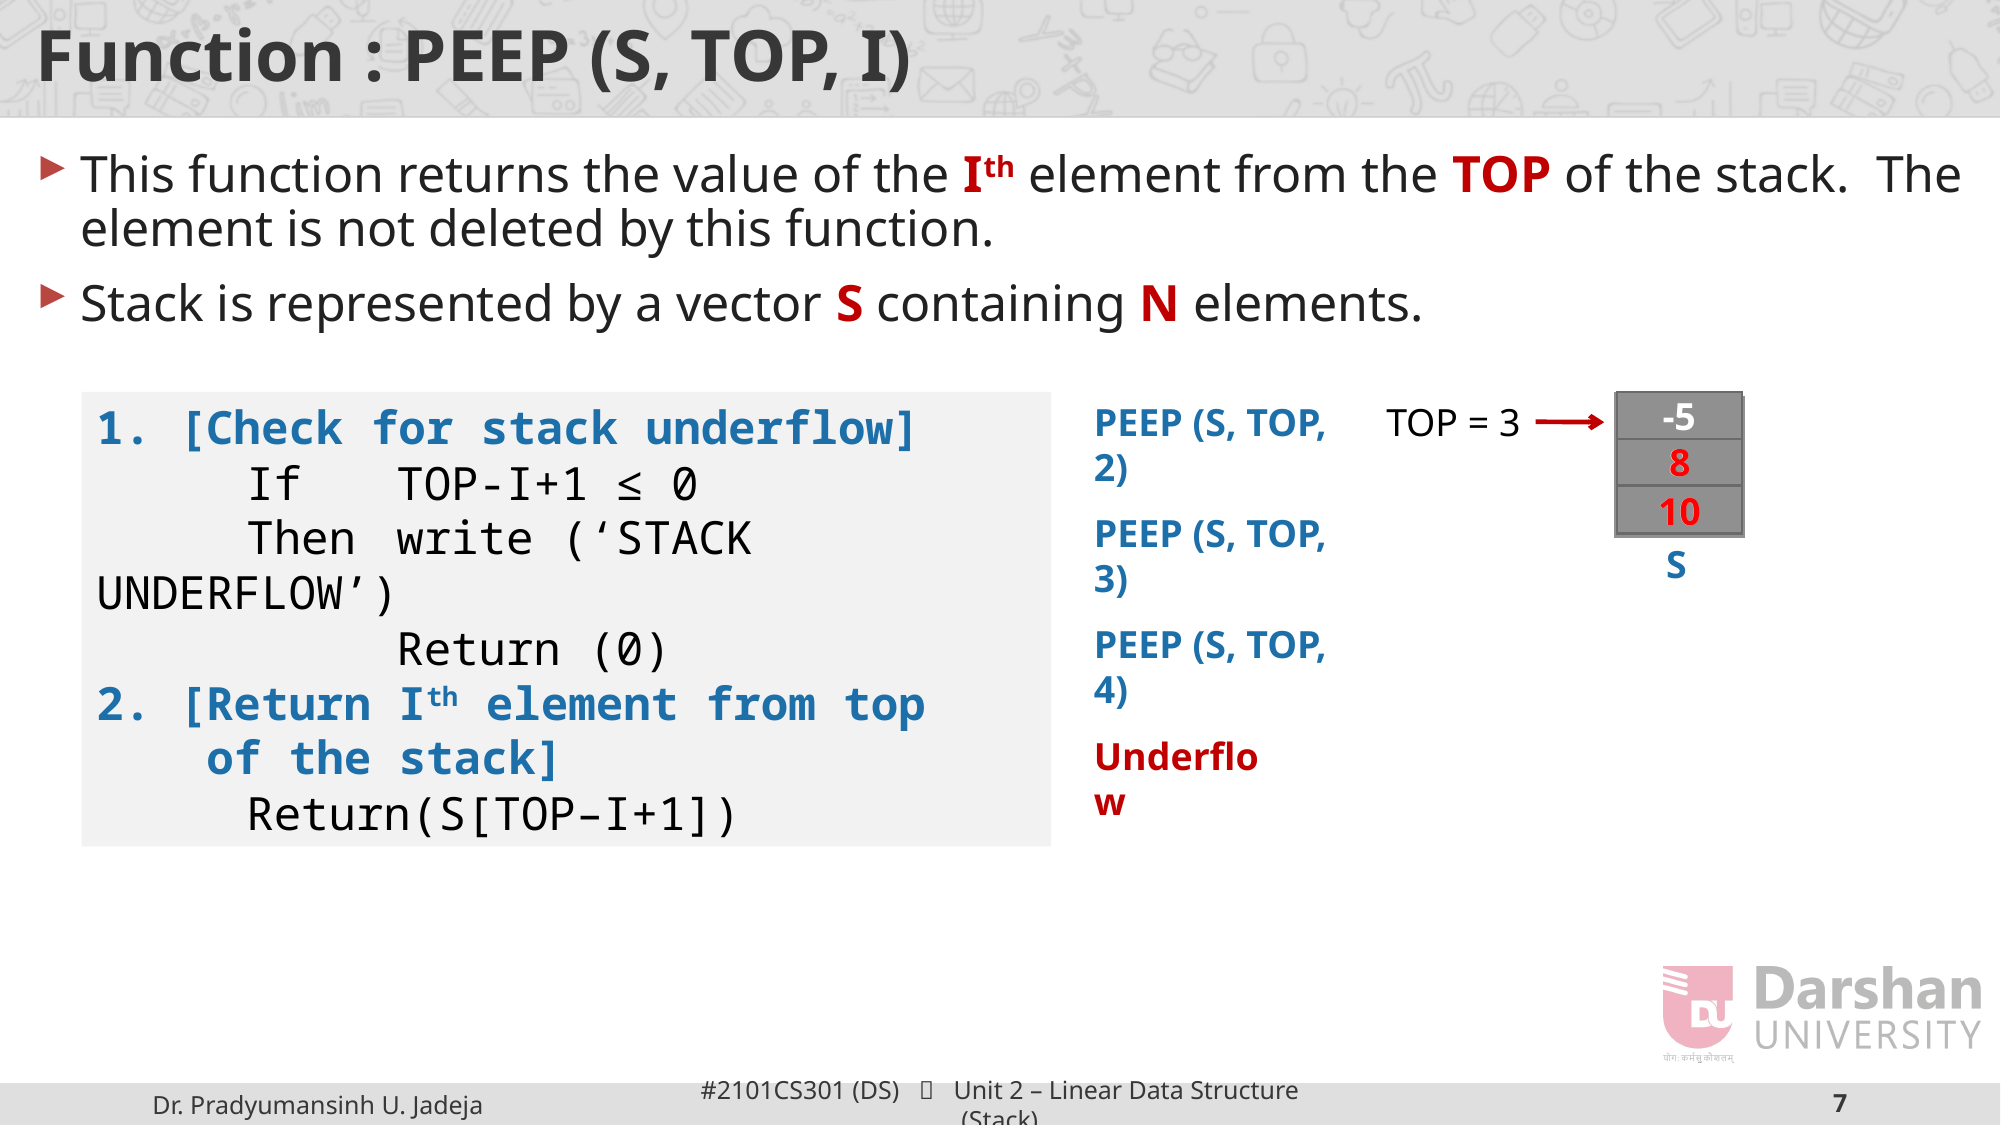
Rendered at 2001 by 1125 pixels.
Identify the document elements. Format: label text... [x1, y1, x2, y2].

list This function returns the value of the Ith element from the TOP of the stack. The element is not deleted by this function. Stack is represented by a vector S containing N elements. [21, 141, 1979, 1059]
text_box Underflow [1079, 725, 1296, 830]
title Function : PEEP (S, TOP, I) [0, 0, 2000, 117]
text_box PEEP (S, TOP, 4) [1079, 614, 1380, 719]
text_box PEEP (S, TOP, 3) [1079, 502, 1380, 608]
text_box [1366, 391, 1742, 595]
text_box PEEP (S, TOP, 2) [1079, 391, 1366, 497]
text_box 1. [Check for stack underflow] If TOP-I+1 ≤ 0 Then write (‘STACK UNDERFLOW’) Return (0) 2. [Return Ith element from top of the stack] Return(S[TOP–I+1]) [81, 391, 1052, 847]
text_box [1663, 966, 1981, 1063]
